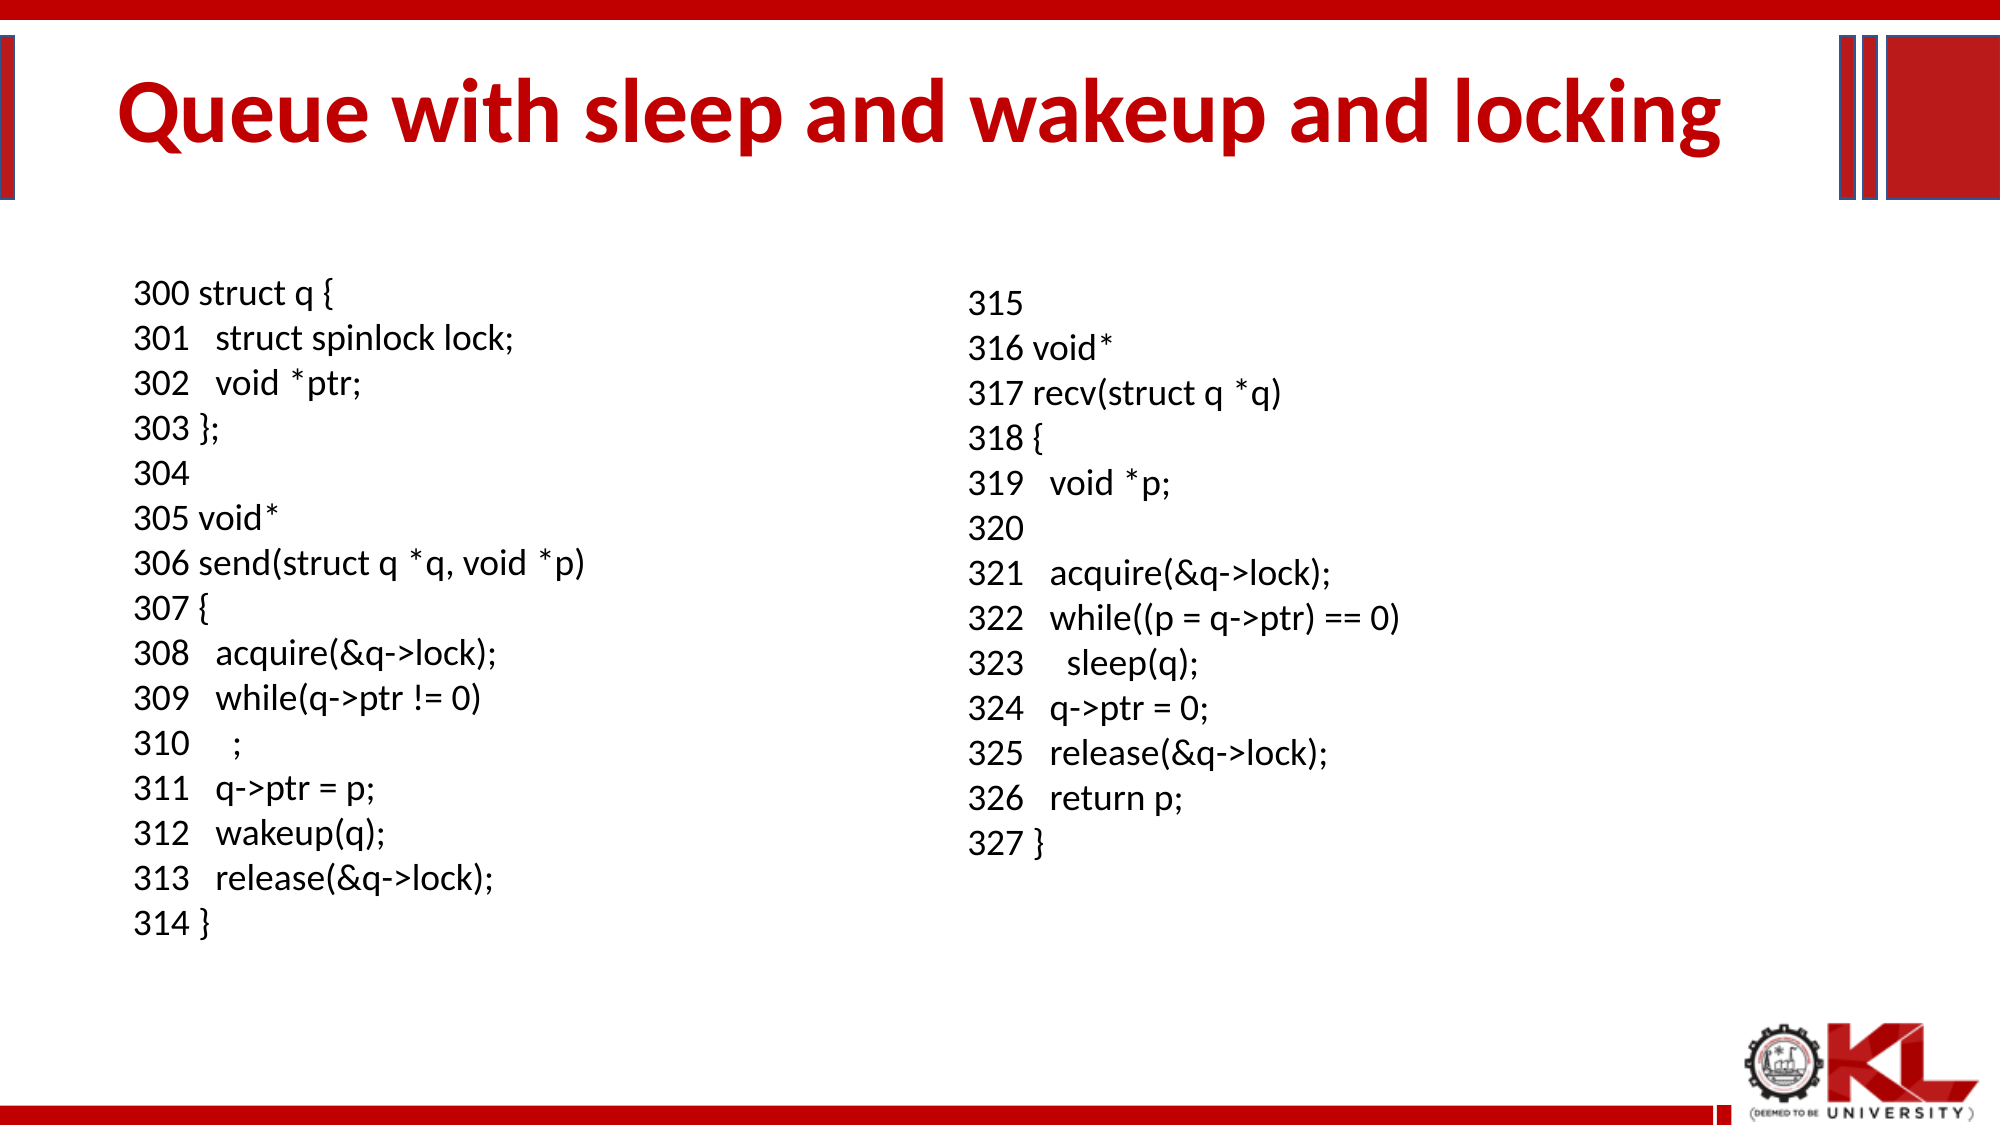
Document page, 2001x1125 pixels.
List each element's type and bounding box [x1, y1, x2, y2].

text_box [0, 0, 2000, 1125]
